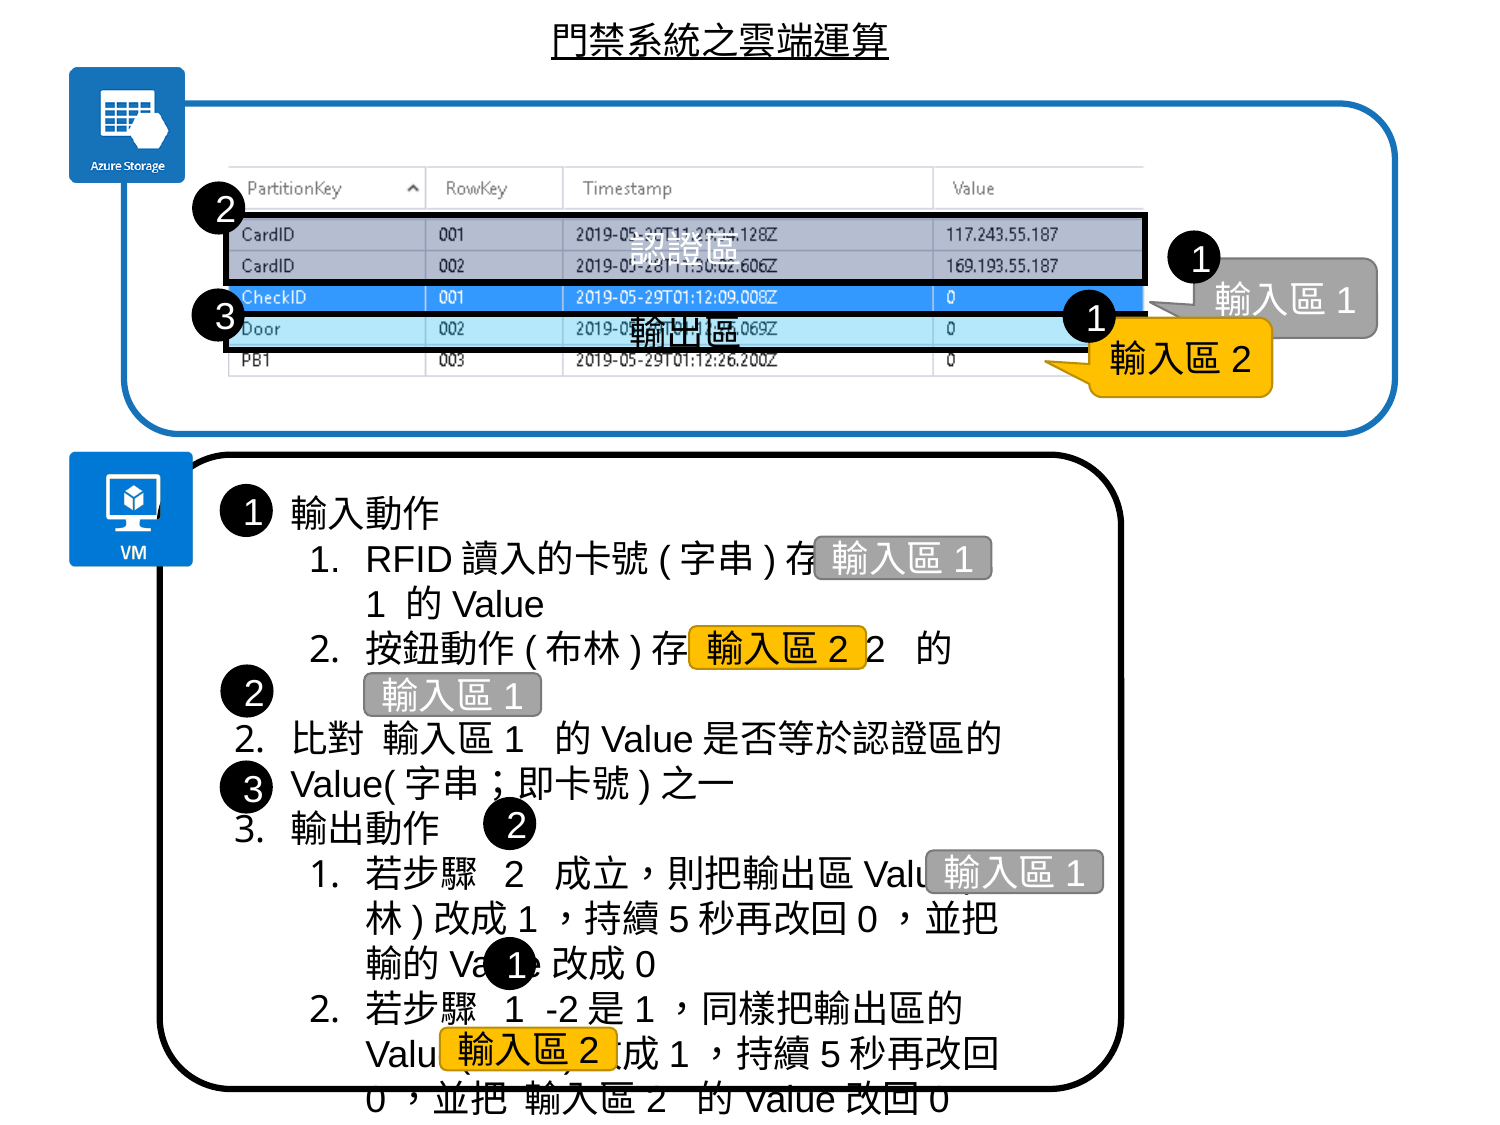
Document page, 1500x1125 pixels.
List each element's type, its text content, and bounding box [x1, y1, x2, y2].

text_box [68, 437, 1122, 1090]
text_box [69, 67, 1395, 434]
text_box 門禁系統之雲端運算 [536, 9, 904, 67]
